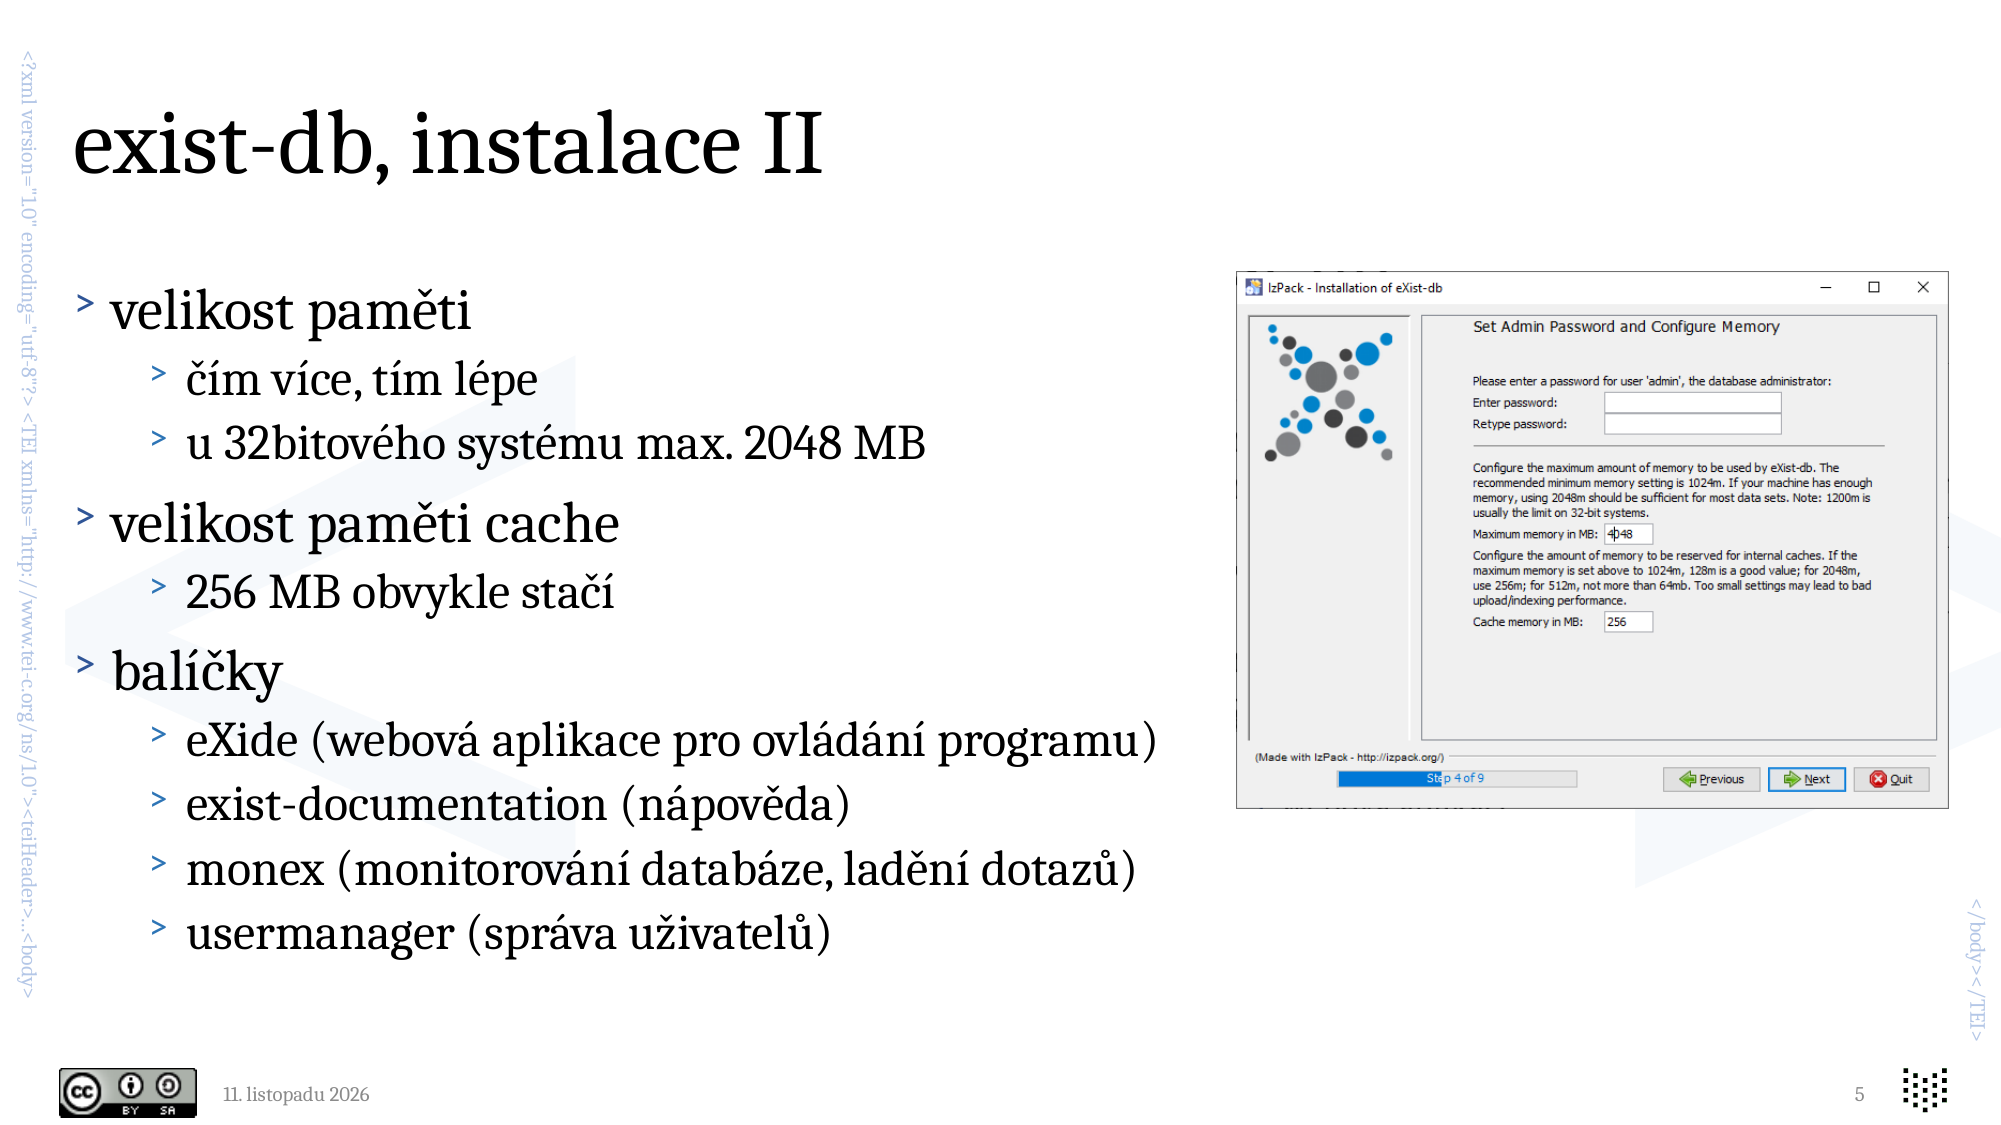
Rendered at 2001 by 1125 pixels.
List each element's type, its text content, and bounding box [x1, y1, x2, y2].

picture [1899, 1066, 1949, 1114]
picture [59, 1068, 197, 1118]
list velikost paměti čím více, tím lépe u 32bitového systému max. 2048 MB velikost paměti cache 256 MB obvykle stačí balíčky eXide (webová aplikace pro ovládání programu) exist-documentation (nápověda) monex (monitorování databáze, ladění dotazů) usermanager (správa uživatelů) [59, 271, 1949, 1058]
picture [1236, 271, 1949, 809]
title exist-db, instalace II [59, 35, 1949, 253]
slide_number 5 [1507, 1075, 1880, 1111]
slide_number 10. května 2019 [208, 1075, 532, 1111]
